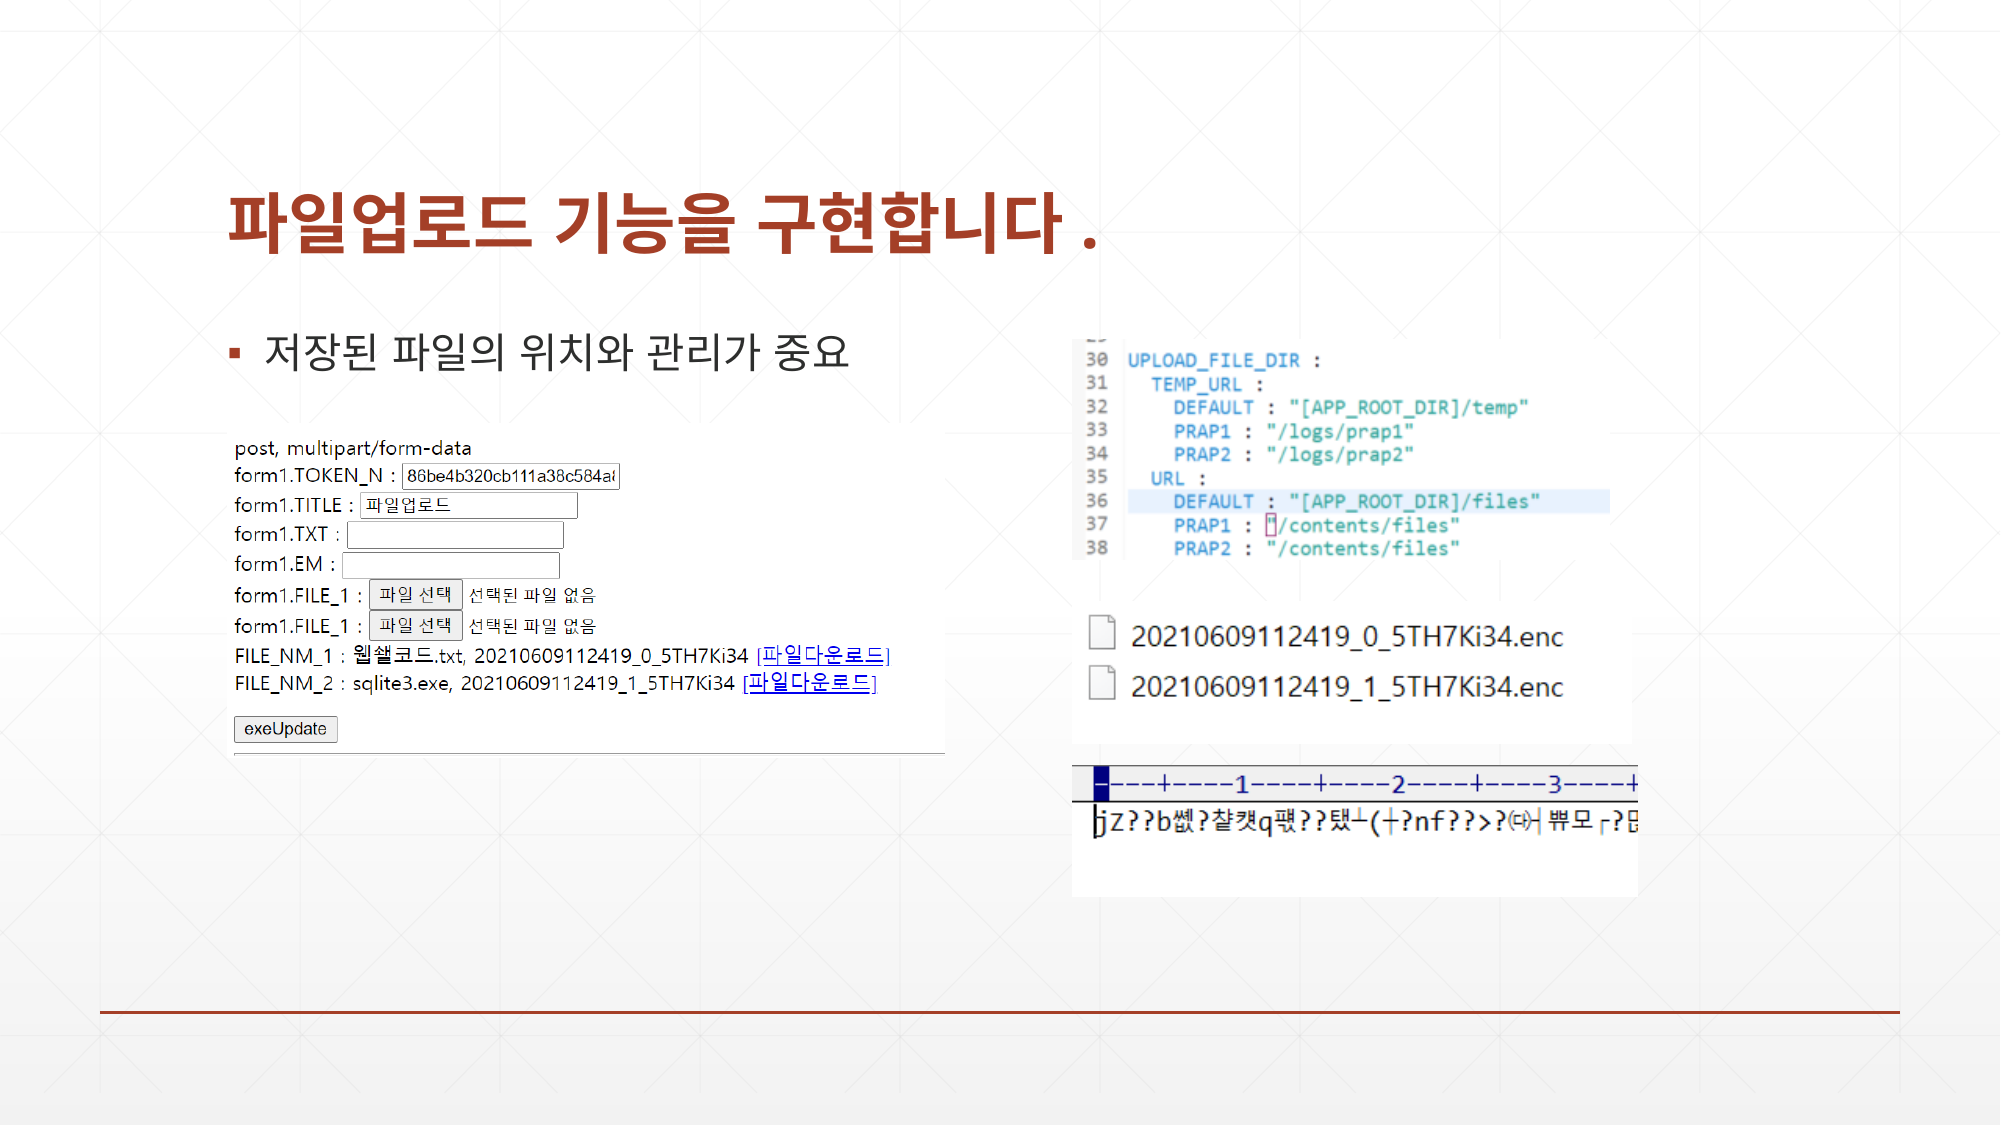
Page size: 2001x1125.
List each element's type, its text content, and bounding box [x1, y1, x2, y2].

list 저장된 파일의 위치와 관리가 중요 [212, 324, 1788, 950]
picture [1072, 601, 1632, 744]
picture [1072, 339, 1610, 560]
title 파일업로드 기능을 구현합니다. [212, 82, 1788, 271]
picture [1072, 765, 1638, 897]
picture [226, 423, 945, 758]
